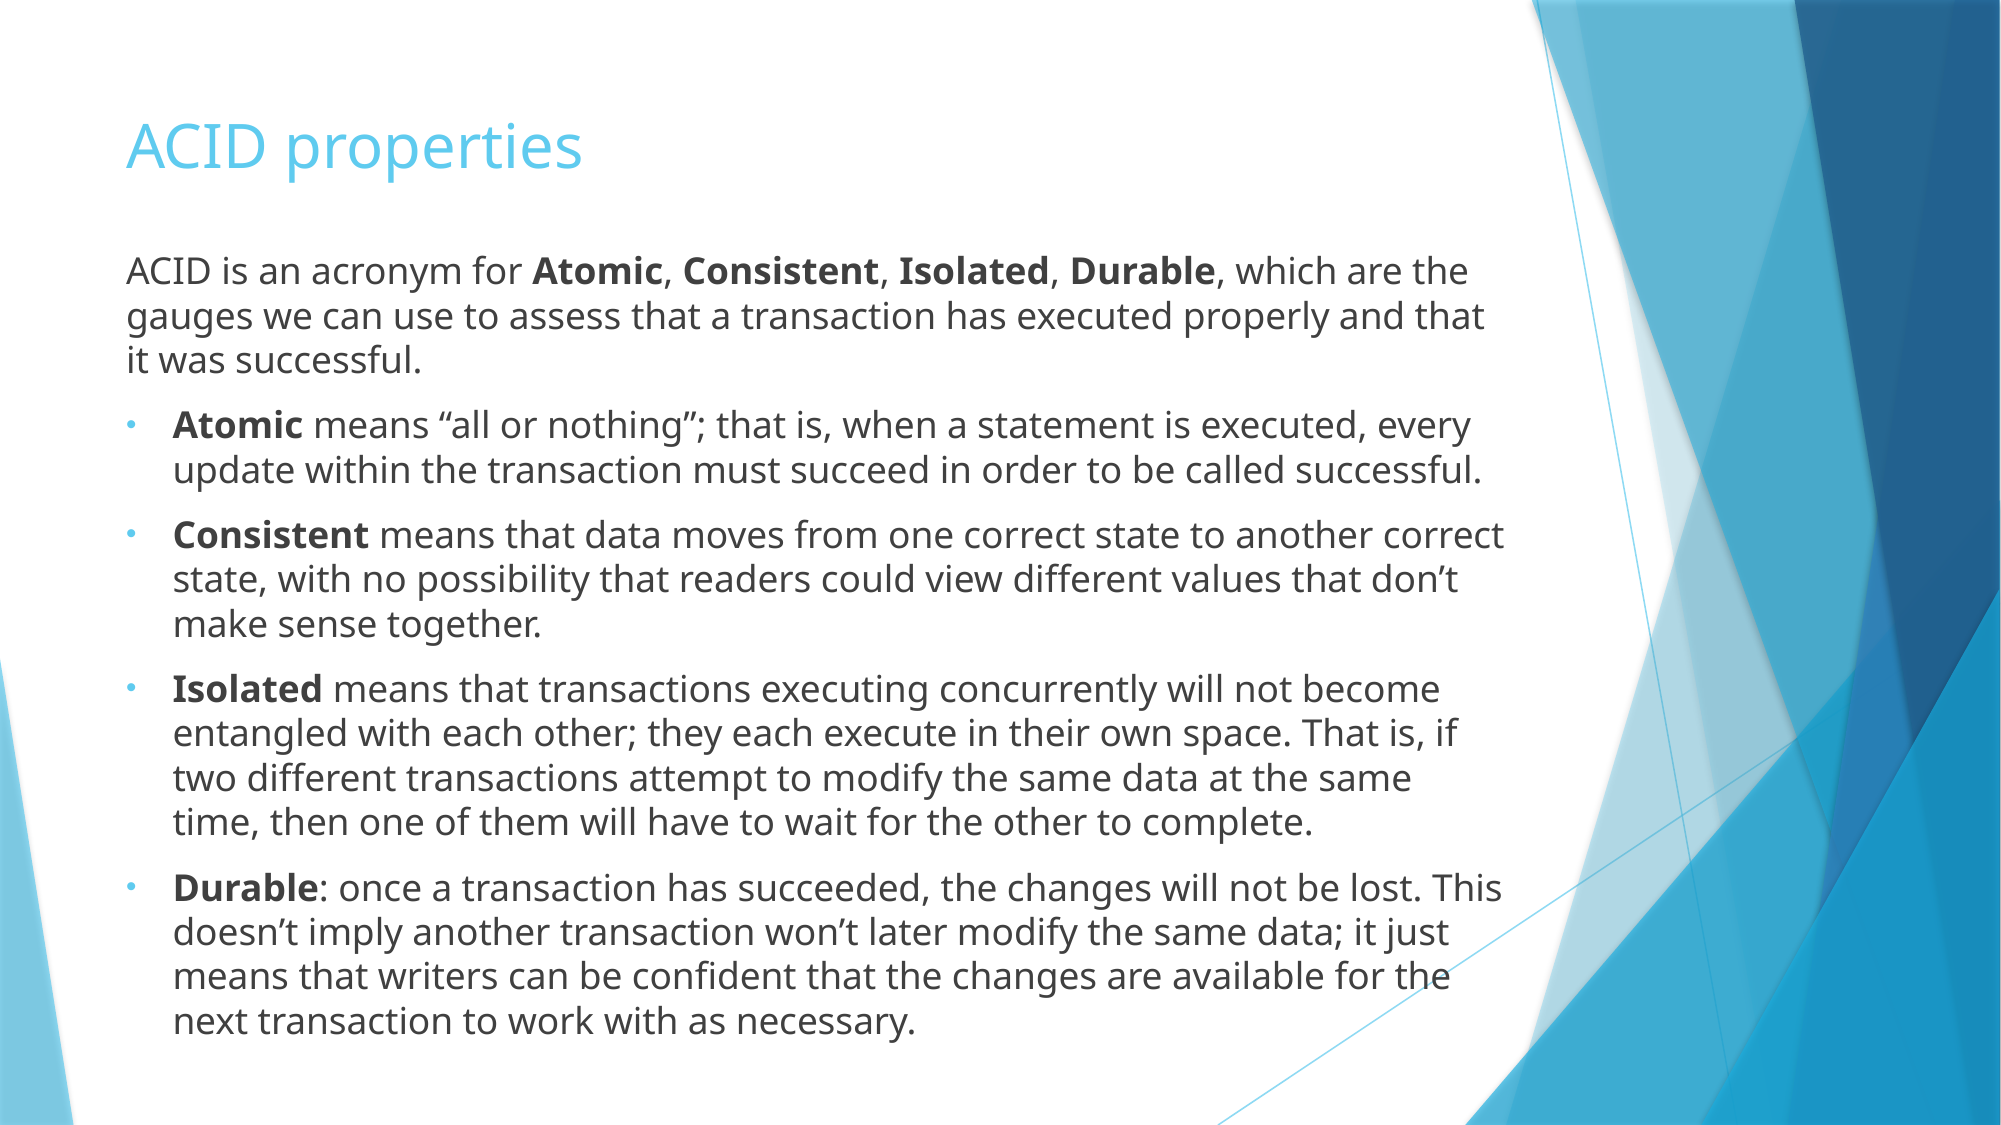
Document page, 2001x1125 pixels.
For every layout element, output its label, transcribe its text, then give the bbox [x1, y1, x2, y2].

title ACID properties [111, 99, 1522, 189]
list ACID is an acronym for Atomic, Consistent, Isolated, Durable, which are the gauges we can use to assess that a transaction has executed properly and that it was successful. Atomic means “all or nothing”; that is, when a statement is executed, every update within the transaction must succeed in order to be called successful. Consistent means that data moves from one correct state to another correct state, with no possibility that readers could view different values that don’t make sense together. Isolated means that transactions executing concurrently will not become entangled with each other; they each execute in their own space. That is, if two different transactions attempt to modify the same data at the same time, then one of them will have to wait for the other to complete. Durable: once a transaction has succeeded, the changes will not be lost. This doesn’t imply another transaction won’t later modify the same data; it just means that writers can be confident that the changes are available for the next transaction to work with as necessary. [111, 213, 1522, 1076]
